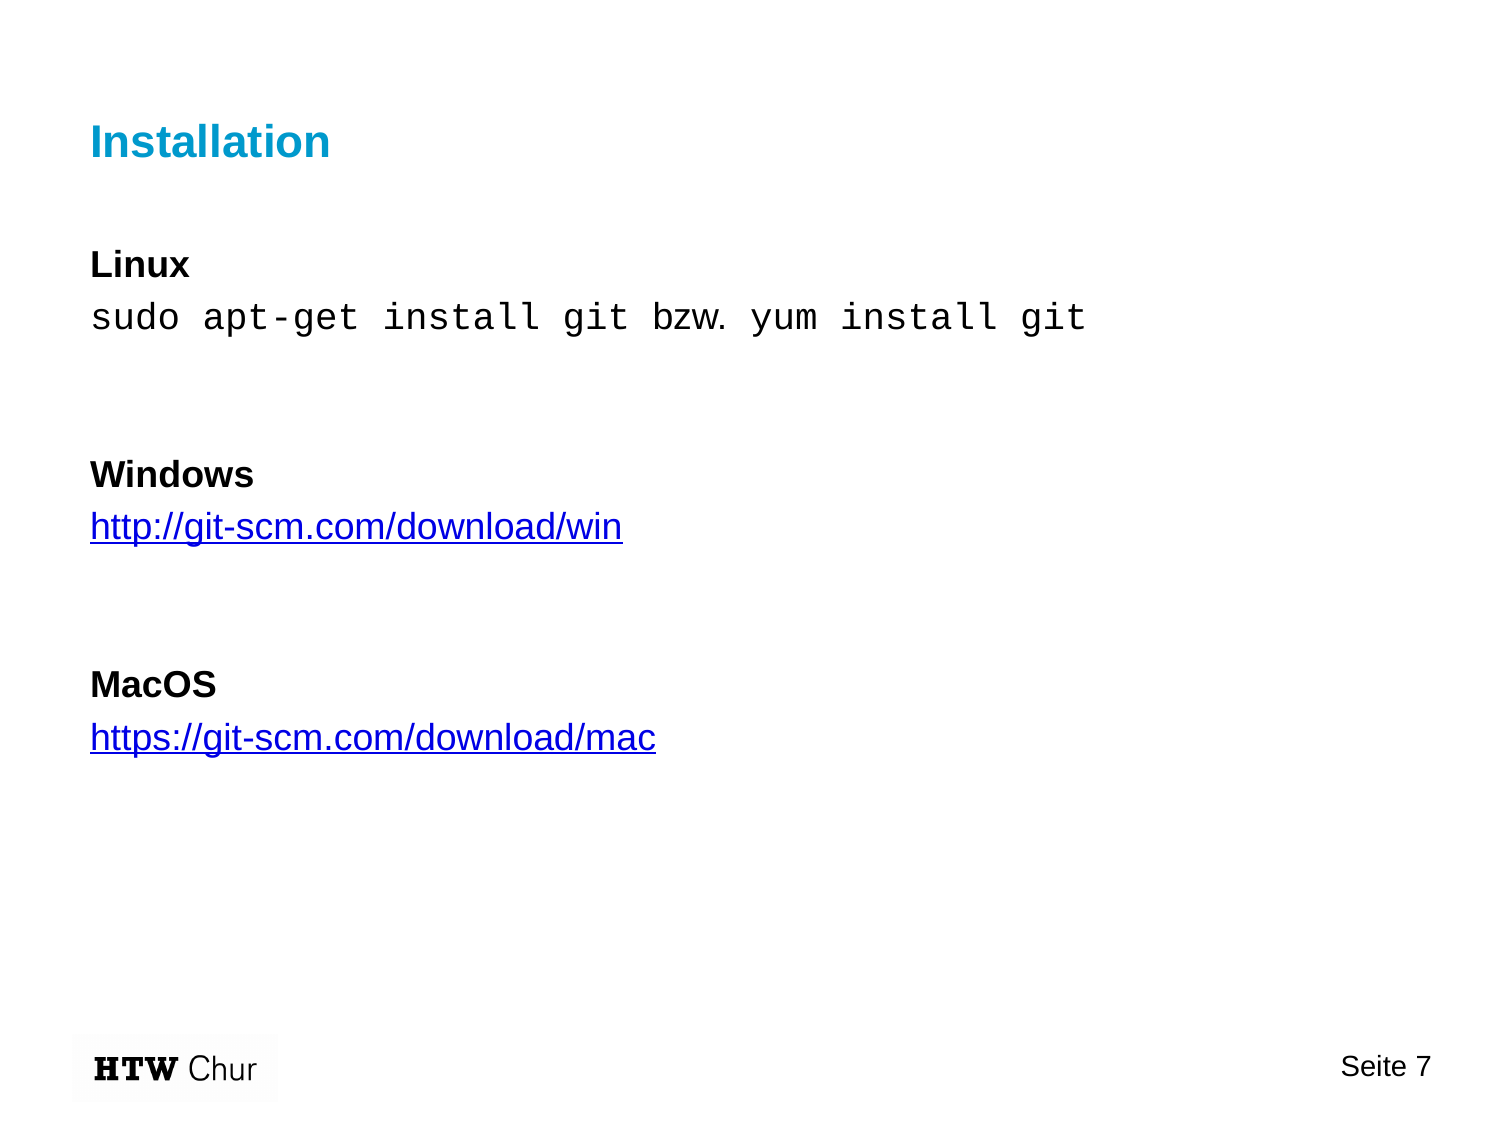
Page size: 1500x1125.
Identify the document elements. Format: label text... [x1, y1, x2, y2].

slide_number Seite 7 [1096, 1039, 1448, 1118]
list Linux sudo apt-get install git bzw. yum install git Windows http://git-scm.com/download/win MacOS https://git-scm.com/download/mac [74, 232, 1426, 1006]
title Installation [74, 44, 1426, 232]
picture [72, 1034, 278, 1102]
